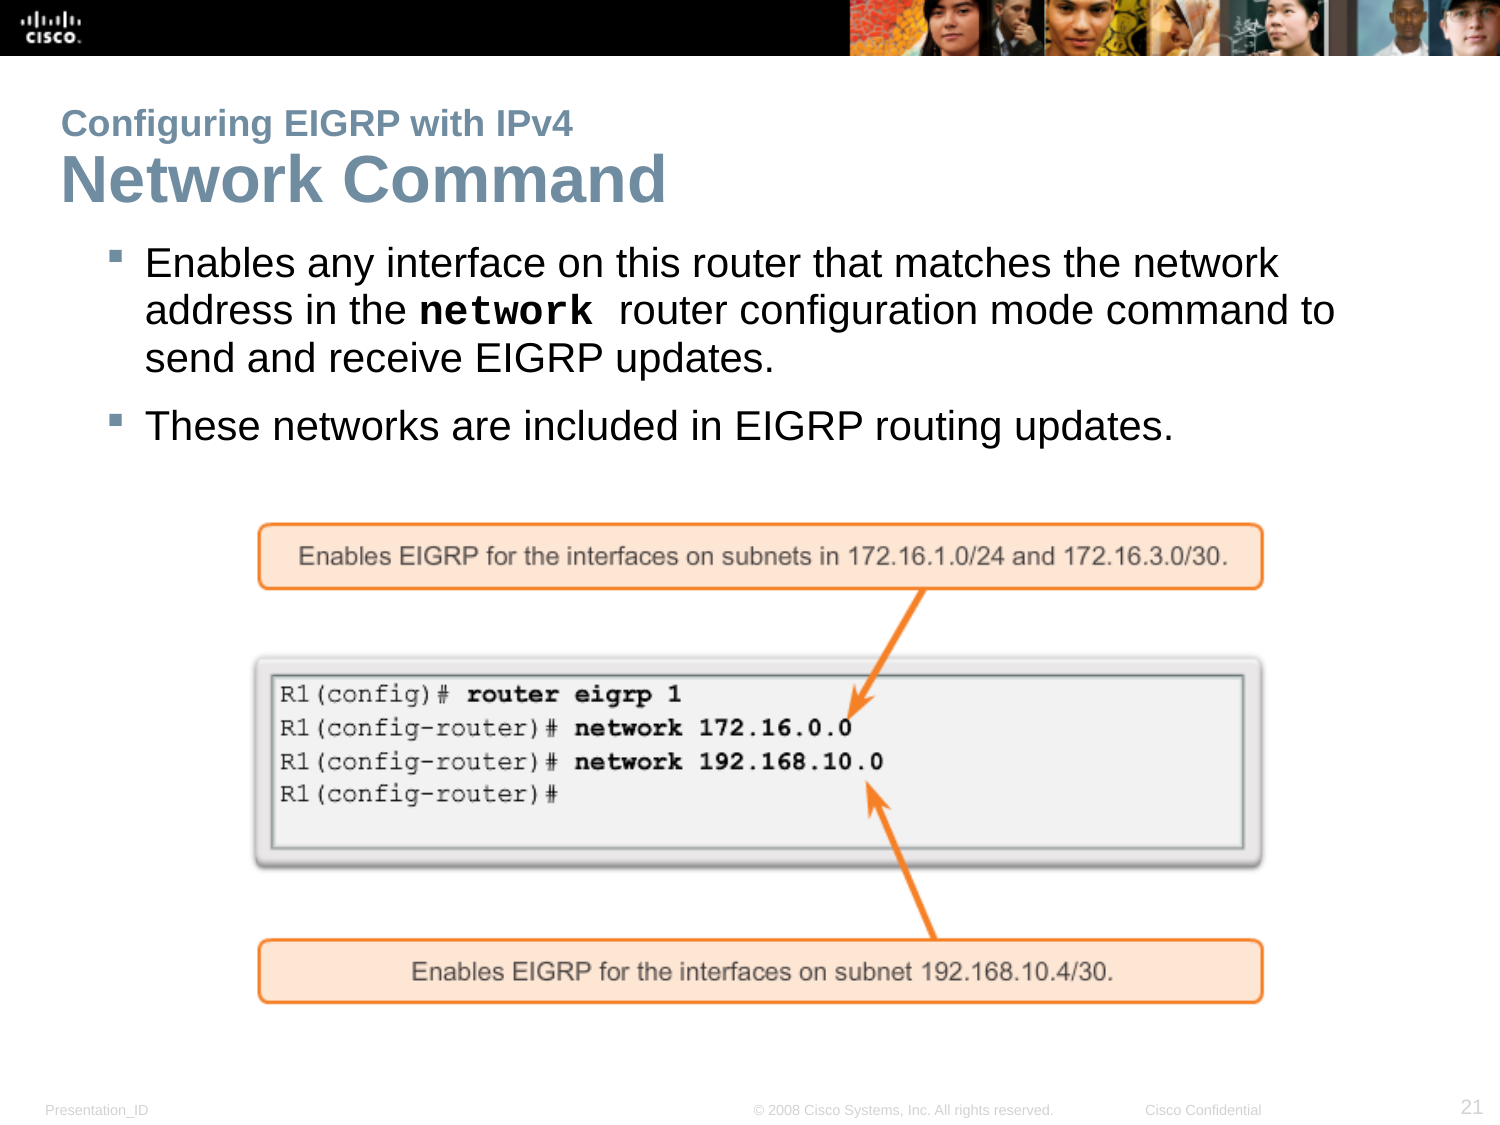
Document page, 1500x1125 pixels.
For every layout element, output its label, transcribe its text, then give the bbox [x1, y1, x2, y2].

title Configuring EIGRP with IPv4 Network Command [47, 85, 1384, 224]
list Enables any interface on this router that matches the network address in the network router configuration mode command to send and receive EIGRP updates. These networks are included in EIGRP routing updates. [92, 232, 1423, 1066]
picture [241, 501, 1271, 1023]
picture [0, 0, 1500, 56]
